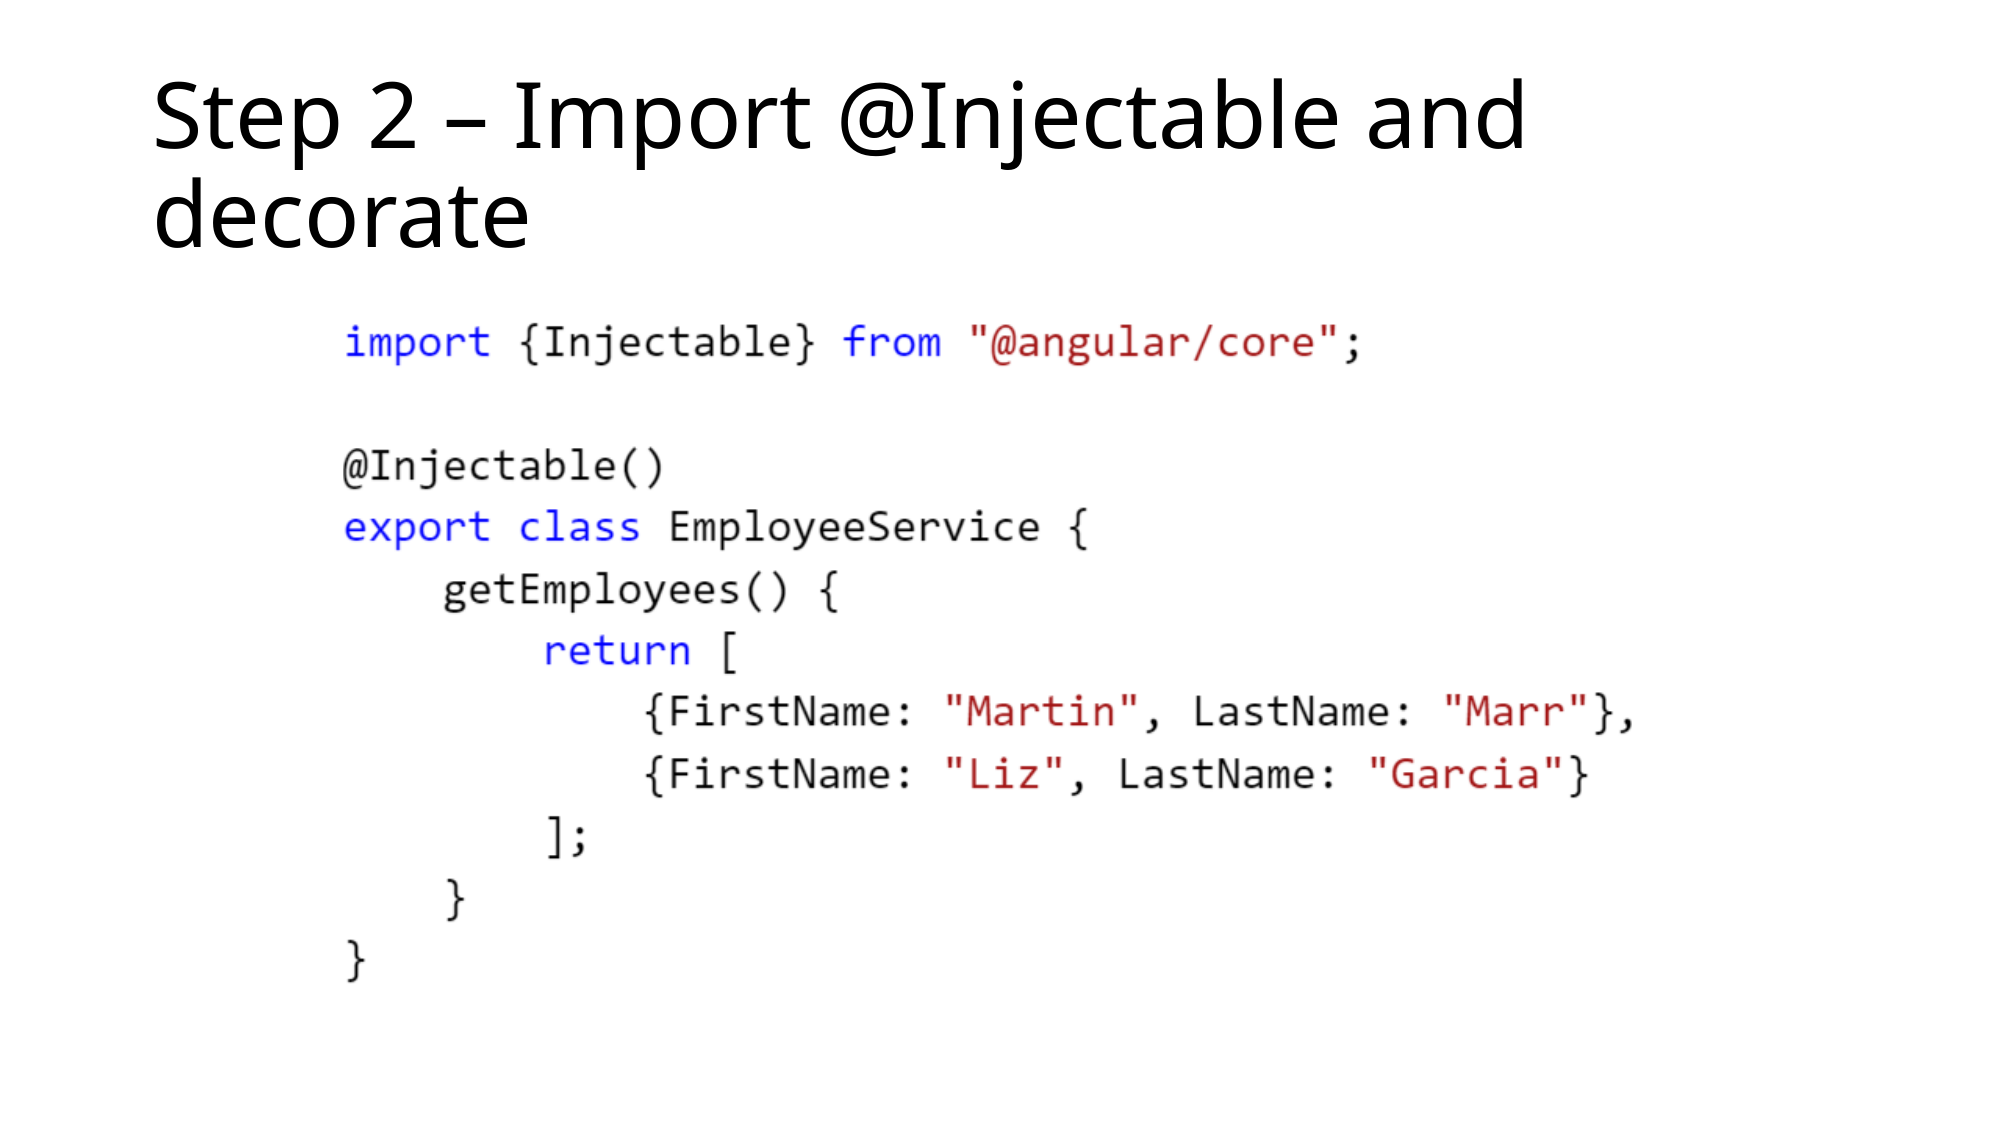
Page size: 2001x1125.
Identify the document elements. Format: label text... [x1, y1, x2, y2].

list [342, 303, 1658, 1009]
title Step 2 – Import @Injectable and decorate [137, 59, 1863, 278]
